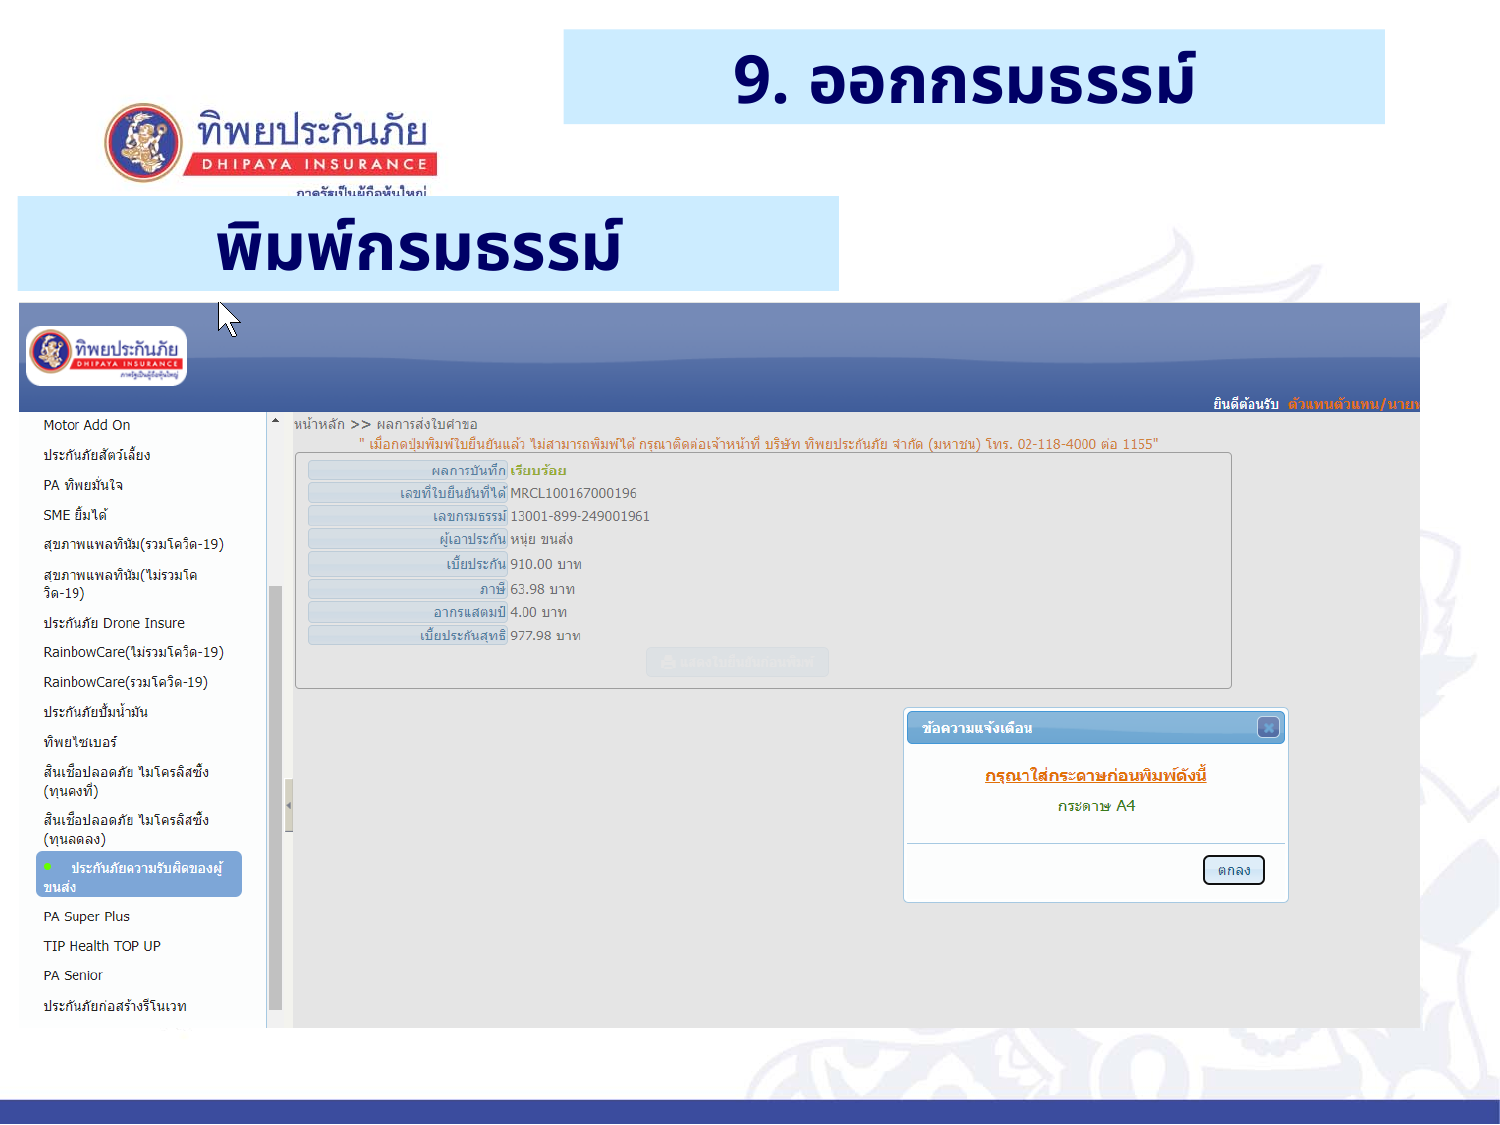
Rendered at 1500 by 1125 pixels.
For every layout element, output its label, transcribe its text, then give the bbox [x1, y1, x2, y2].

picture [0, 0, 1500, 1124]
text_box พิมพ์กรมธรรม์ [17, 196, 839, 291]
text_box 9. ออกกรมธรรม์ [563, 29, 1385, 125]
